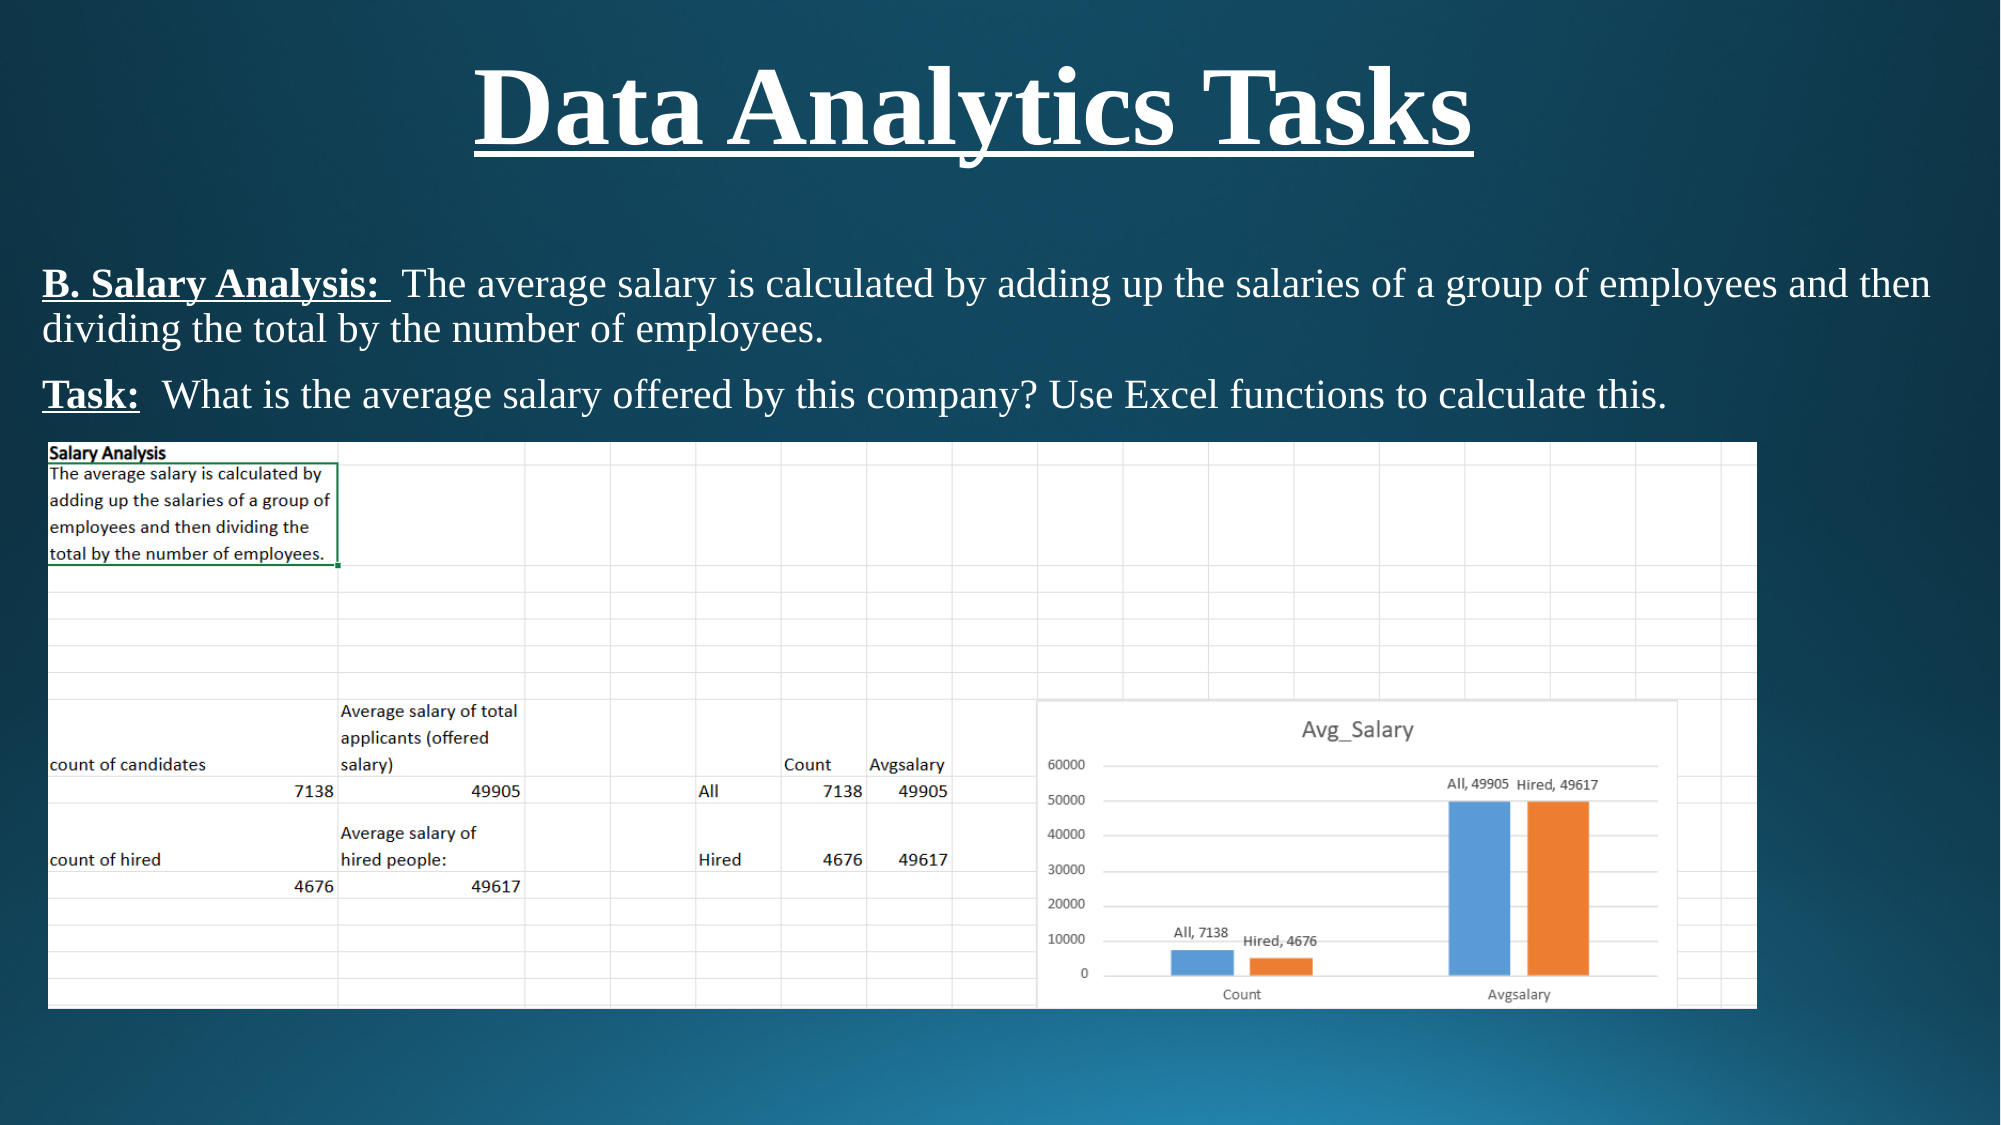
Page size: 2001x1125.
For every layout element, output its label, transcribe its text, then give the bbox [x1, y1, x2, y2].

list B. Salary Analysis: The average salary is calculated by adding up the salaries of a group of employees and then dividing the total by the number of employees. Task: What is the average salary offered by this company? Use Excel functions to calculate this. [27, 162, 1966, 1045]
picture [0, 0, 2001, 1125]
picture [48, 442, 1757, 1009]
title Data Analytics Tasks [111, 0, 1837, 162]
